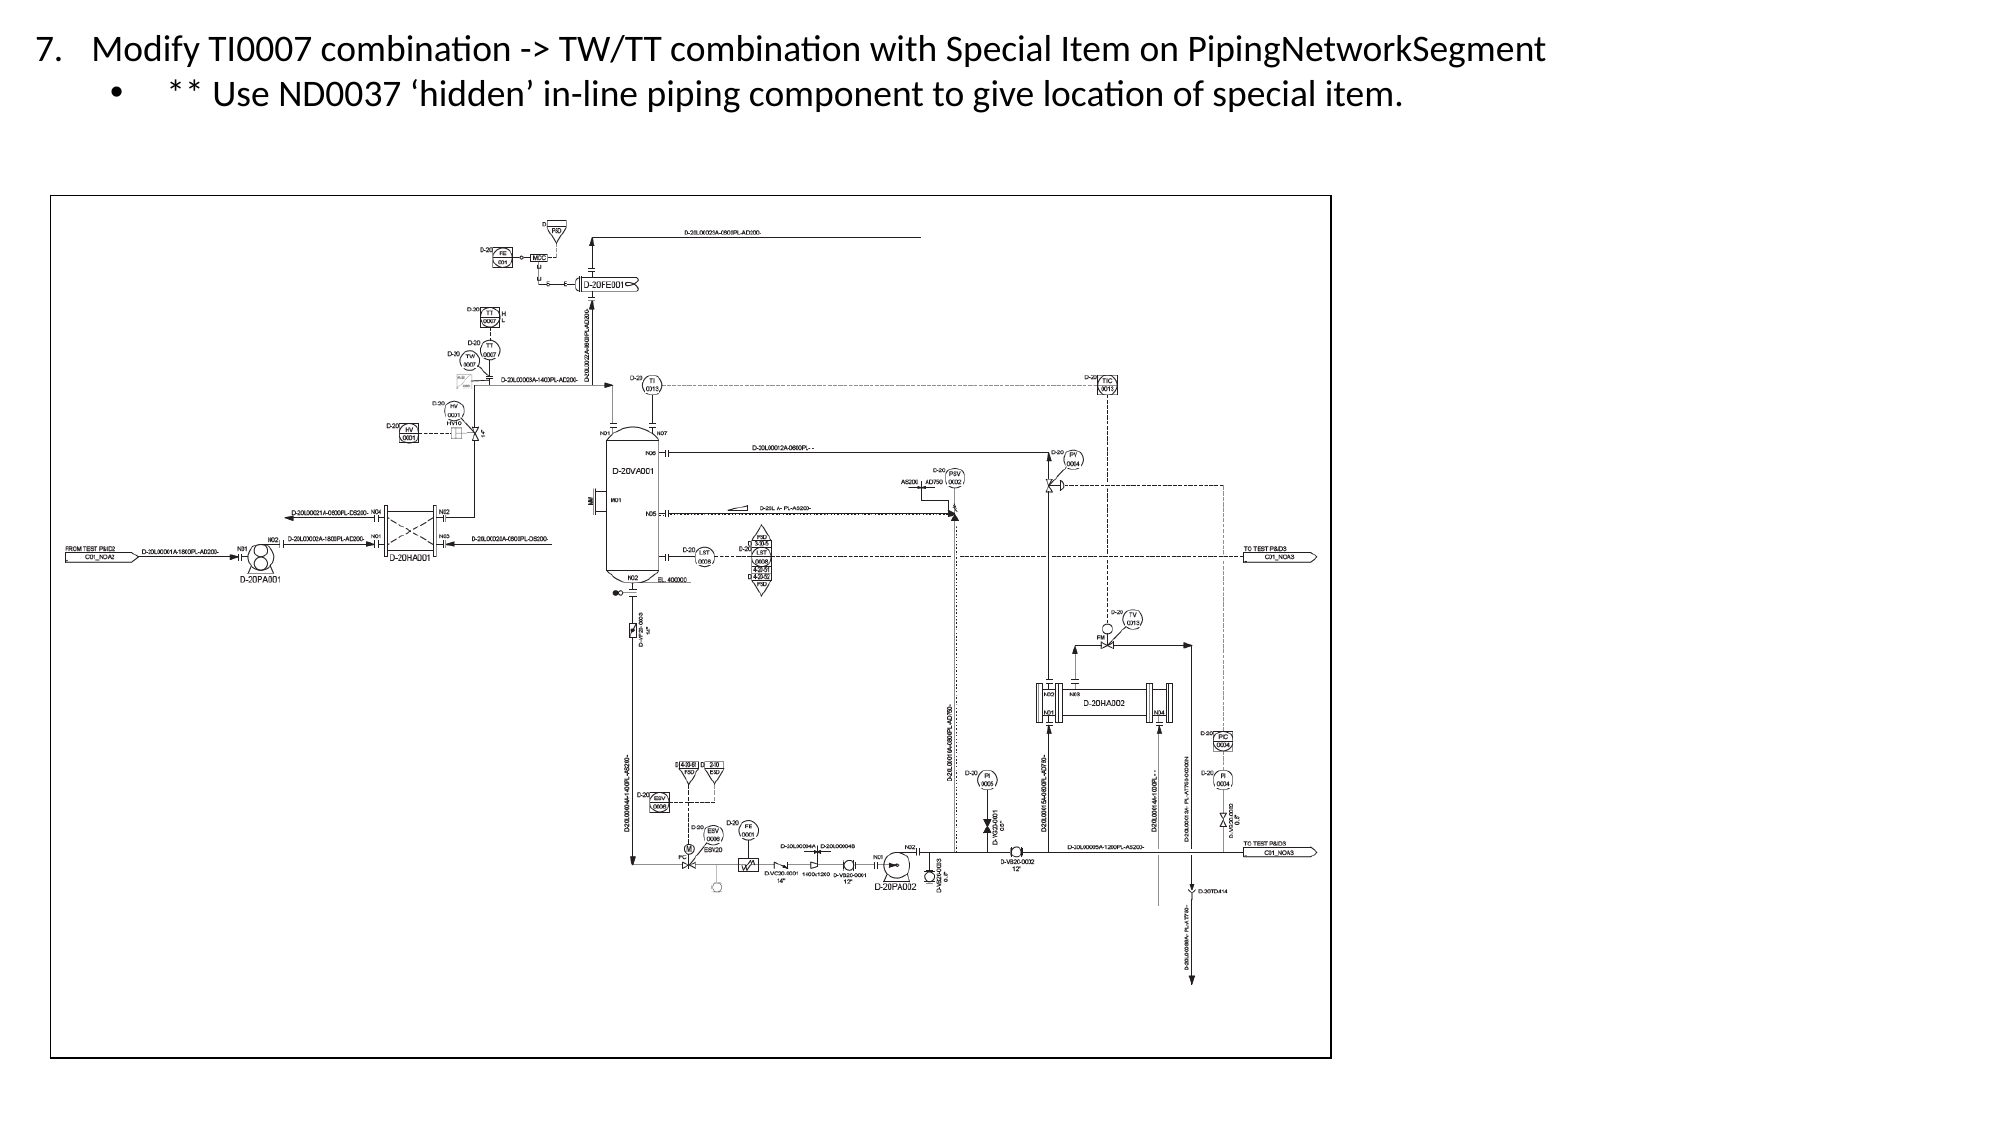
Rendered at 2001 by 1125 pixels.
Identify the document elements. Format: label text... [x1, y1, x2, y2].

picture [57, 216, 1325, 987]
table_header [51, 196, 1330, 1057]
text_box Modify TI0007 combination -> TW/TT combination with Special Item on PipingNetworkSegment ** Use ND0037 ‘hidden’ in-line piping component to give location of special item. [20, 16, 1925, 122]
